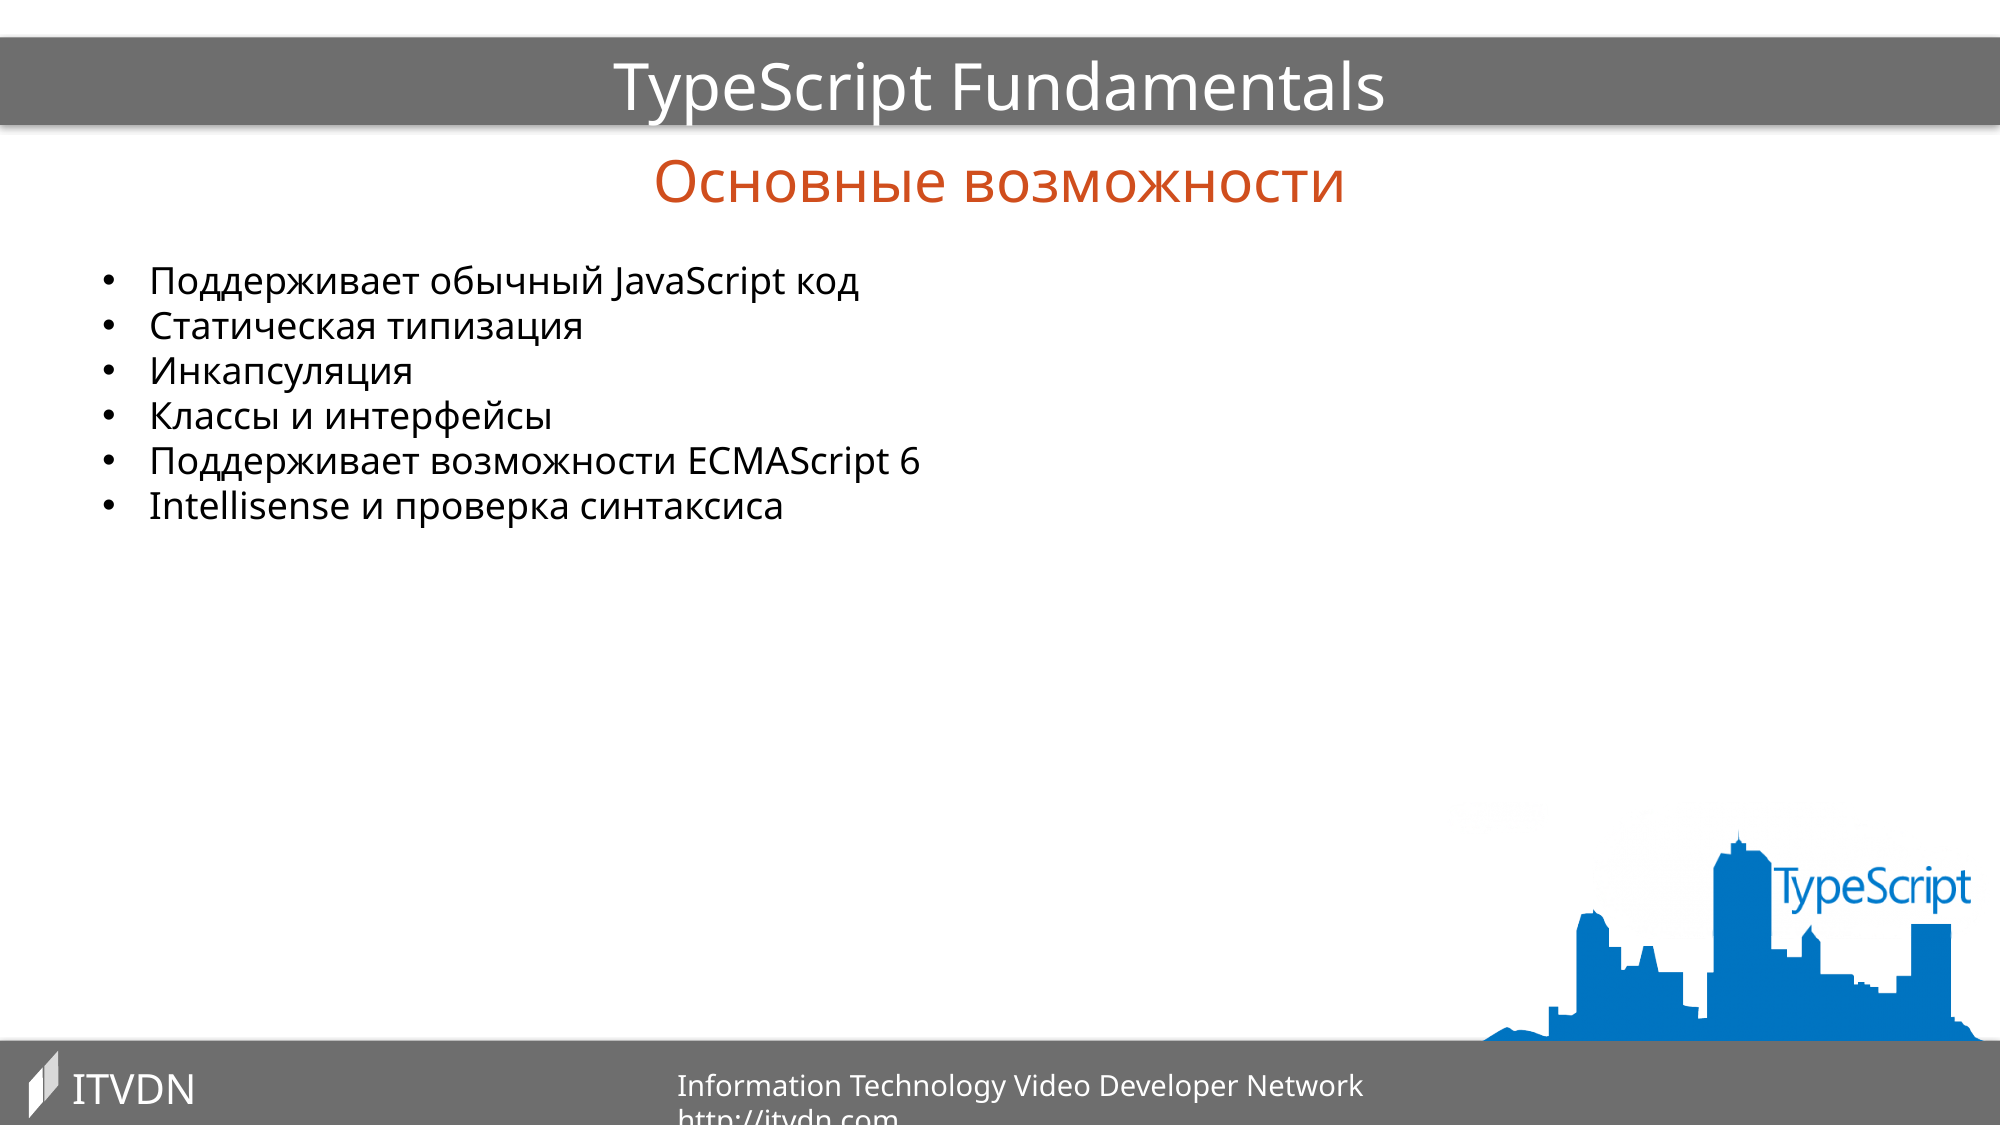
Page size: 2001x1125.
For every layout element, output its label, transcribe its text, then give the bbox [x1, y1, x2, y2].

picture [1274, 802, 2000, 1041]
text_box Information Technology Video Developer Network http://itvdn.com [662, 1059, 1963, 1125]
text_box ITVDN [63, 1055, 212, 1120]
text_box [0, 34, 2000, 128]
text_box TypeScript Fundamentals [324, 37, 1675, 132]
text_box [28, 1050, 59, 1119]
text_box [0, 1037, 2000, 1125]
text_box Поддерживает обычный JavaScript код Статическая типизация Инкапсуляция Классы и интерфейсы Поддерживает возможности ECMAScript 6 Intellisense и проверка синтаксиса [85, 248, 1927, 965]
text_box Основные возможности [324, 138, 1675, 225]
